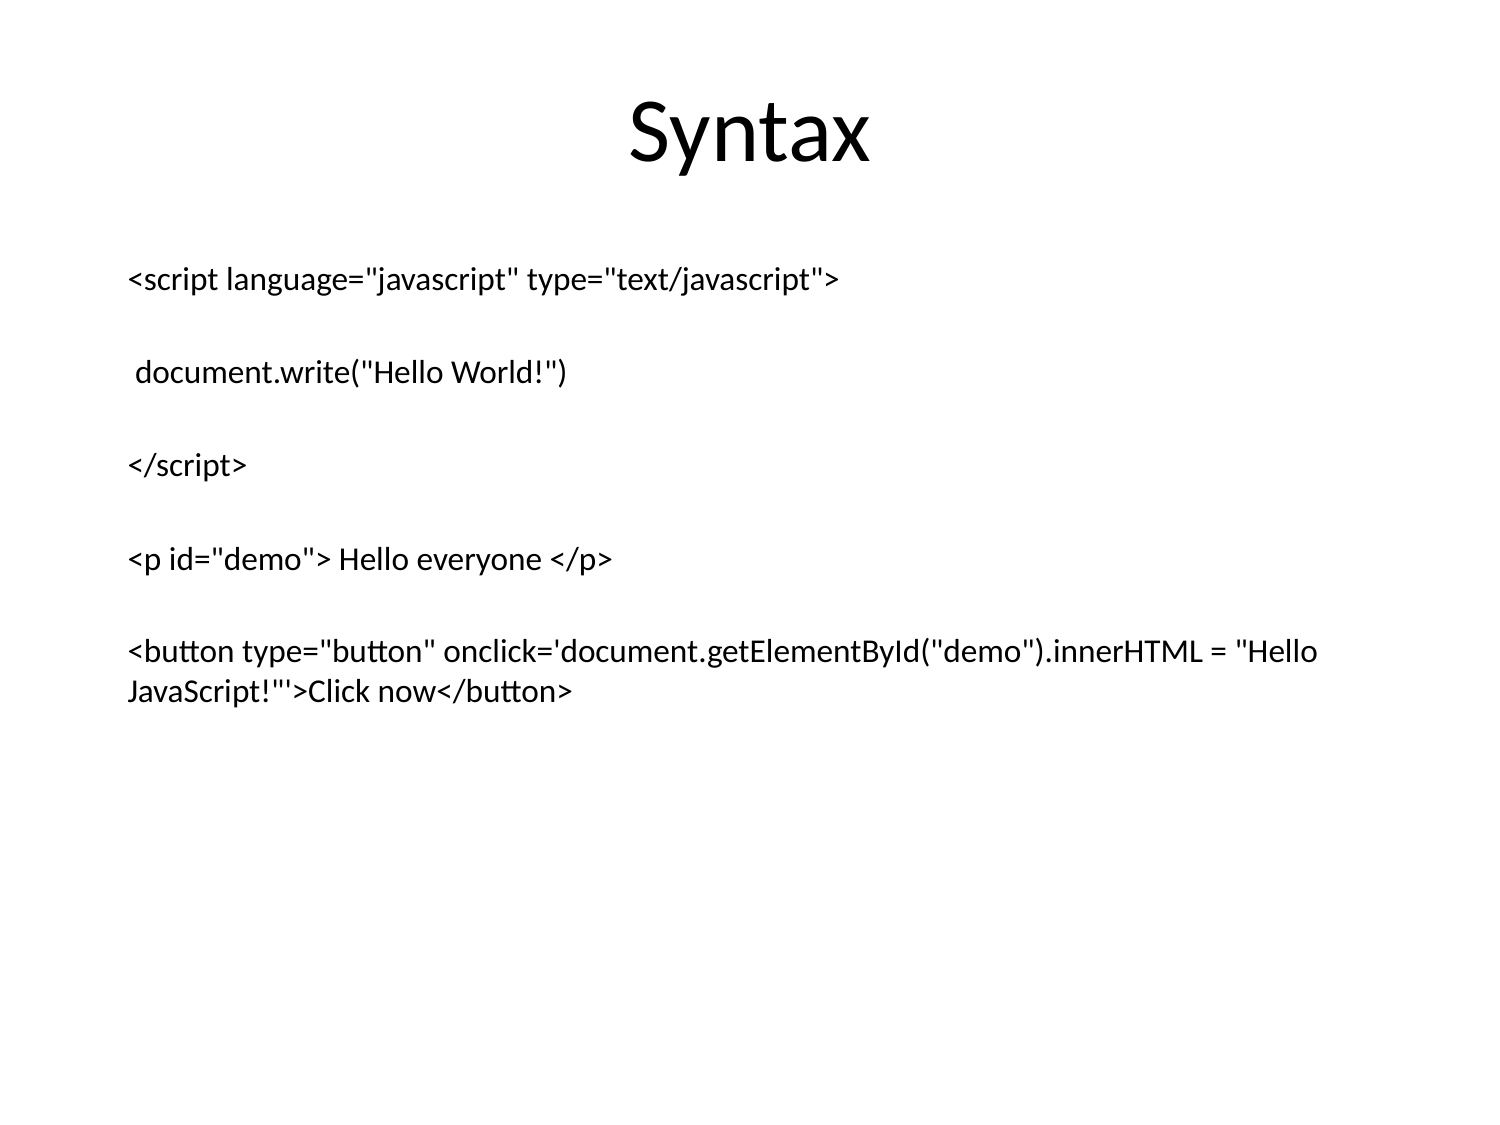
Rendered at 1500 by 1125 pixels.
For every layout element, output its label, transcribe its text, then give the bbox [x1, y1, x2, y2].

subtitle <script language="javascript" type="text/javascript"> document.write("Hello World!") </script> <p id="demo"> Hello everyone </p> <button type="button" onclick='document.getElementById("demo").innerHTML = "Hello JavaScript!"'>Click now</button> [112, 249, 1388, 1063]
title Syntax [112, 50, 1388, 200]
